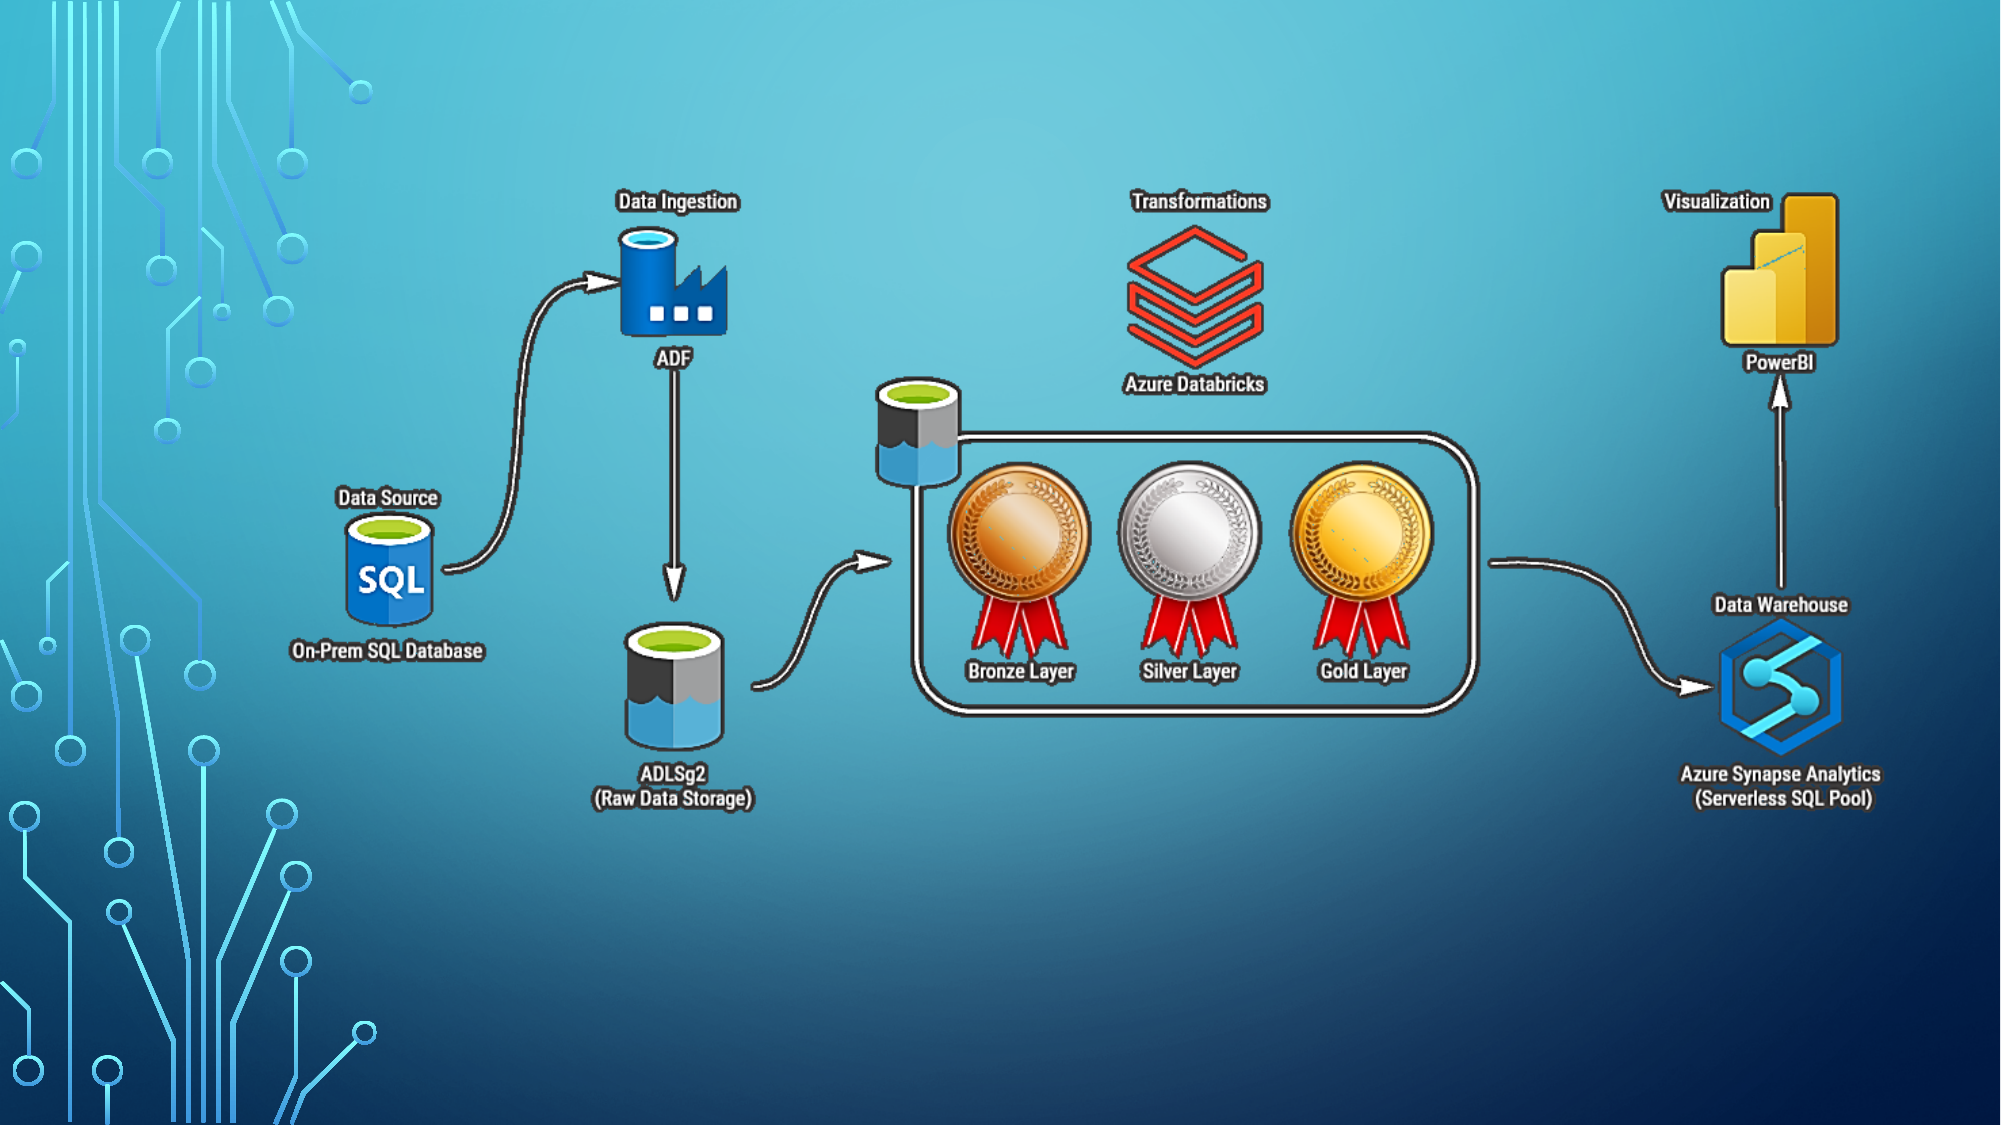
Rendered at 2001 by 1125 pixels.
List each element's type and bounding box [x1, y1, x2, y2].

picture [221, 103, 1986, 1047]
